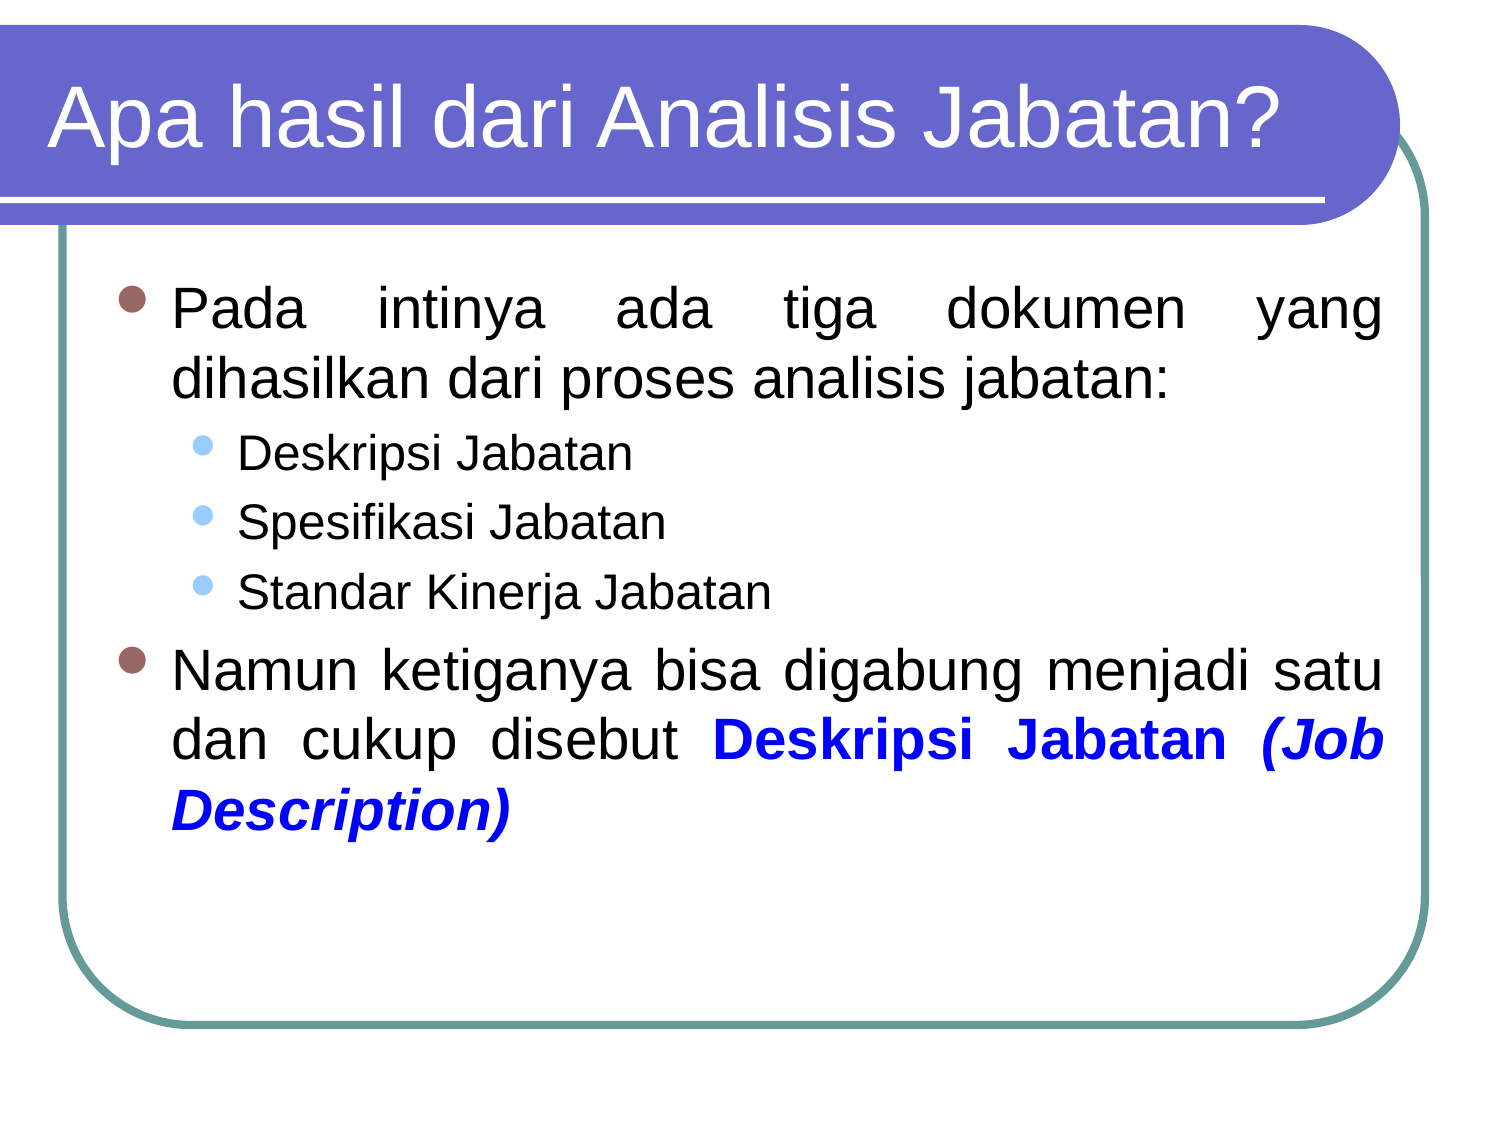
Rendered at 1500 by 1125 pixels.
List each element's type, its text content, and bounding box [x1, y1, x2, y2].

title Apa hasil dari Analisis Jabatan? [32, 37, 1347, 188]
list Pada intinya ada tiga dokumen yang dihasilkan dari proses analisis jabatan: Deskripsi Jabatan Spesifikasi Jabatan Standar Kinerja Jabatan Namun ketiganya bisa digabung menjadi satu dan cukup disebut Deskripsi Jabatan (Job Description) [99, 262, 1400, 988]
